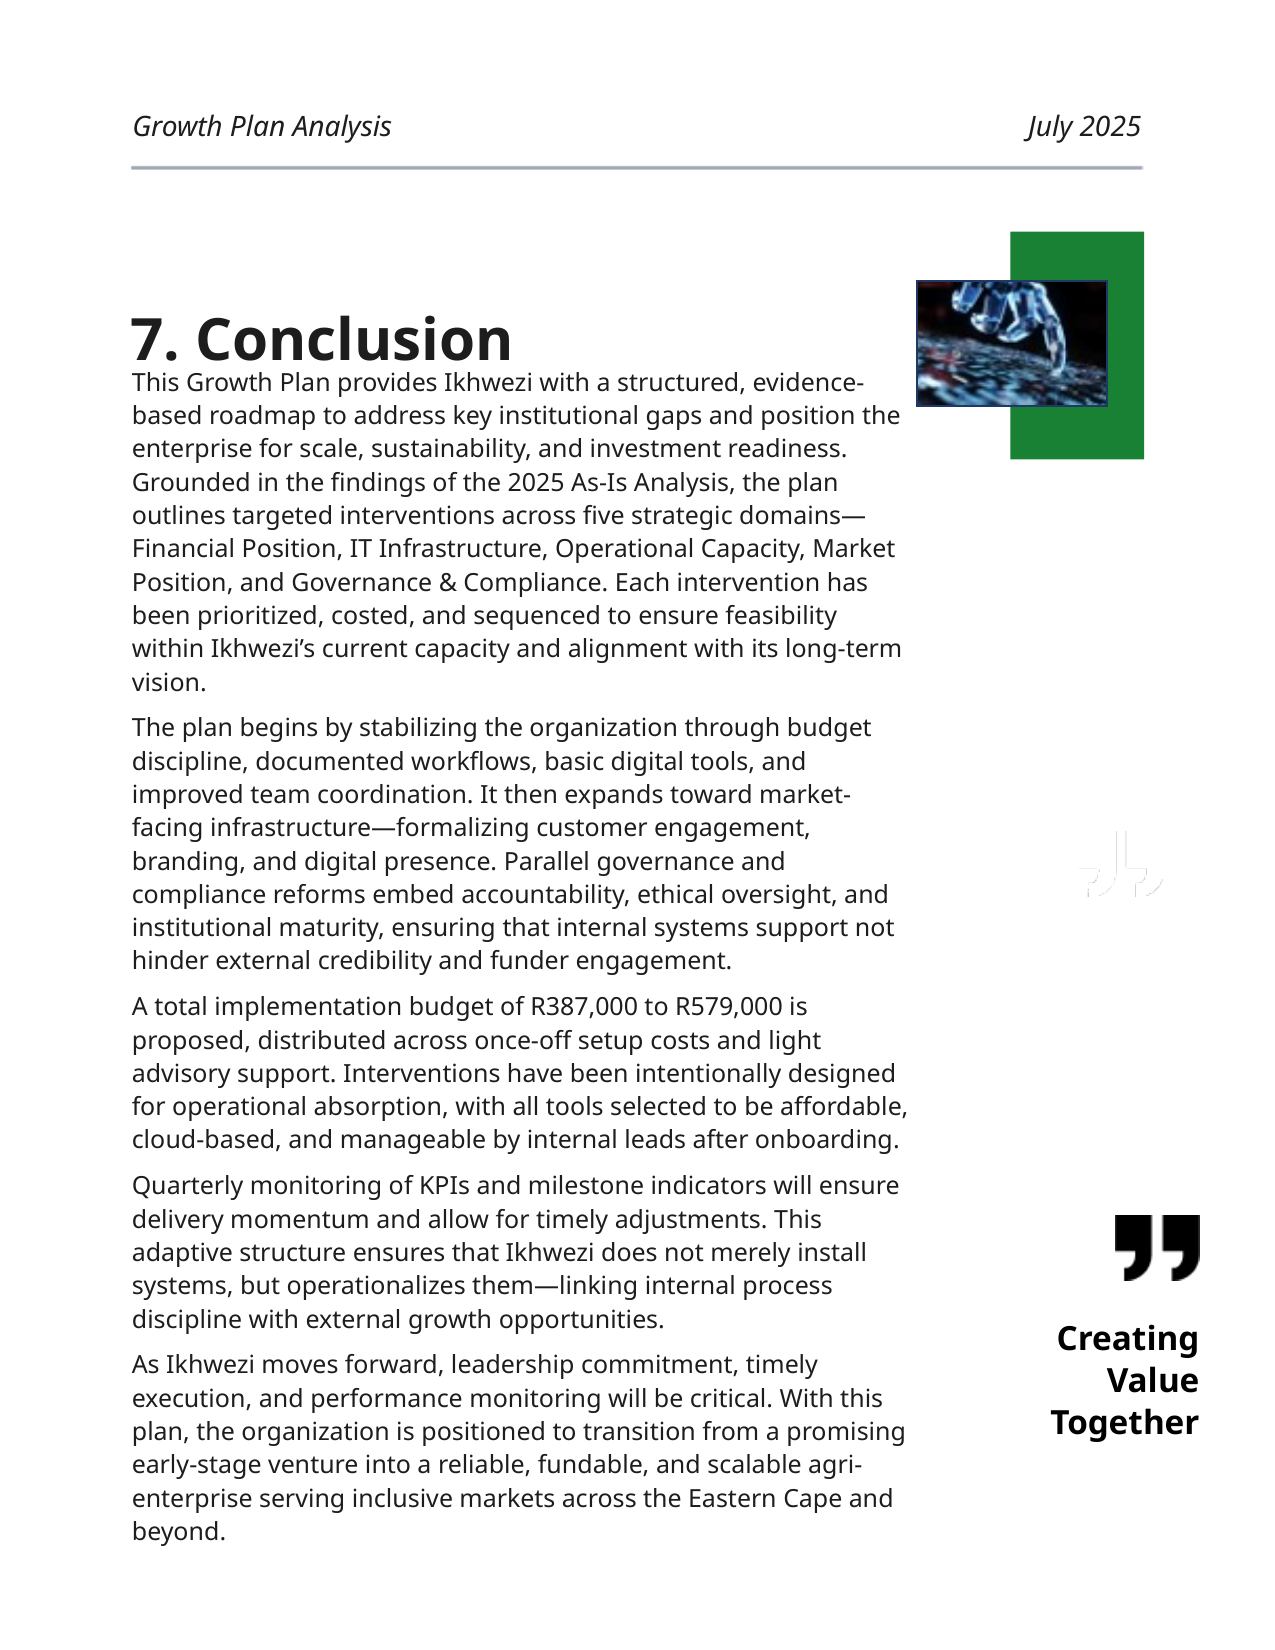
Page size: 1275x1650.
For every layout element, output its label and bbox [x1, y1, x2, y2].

text_box [984, 1215, 1200, 1453]
text_box [917, 231, 1145, 460]
picture [0, 0, 1275, 1650]
